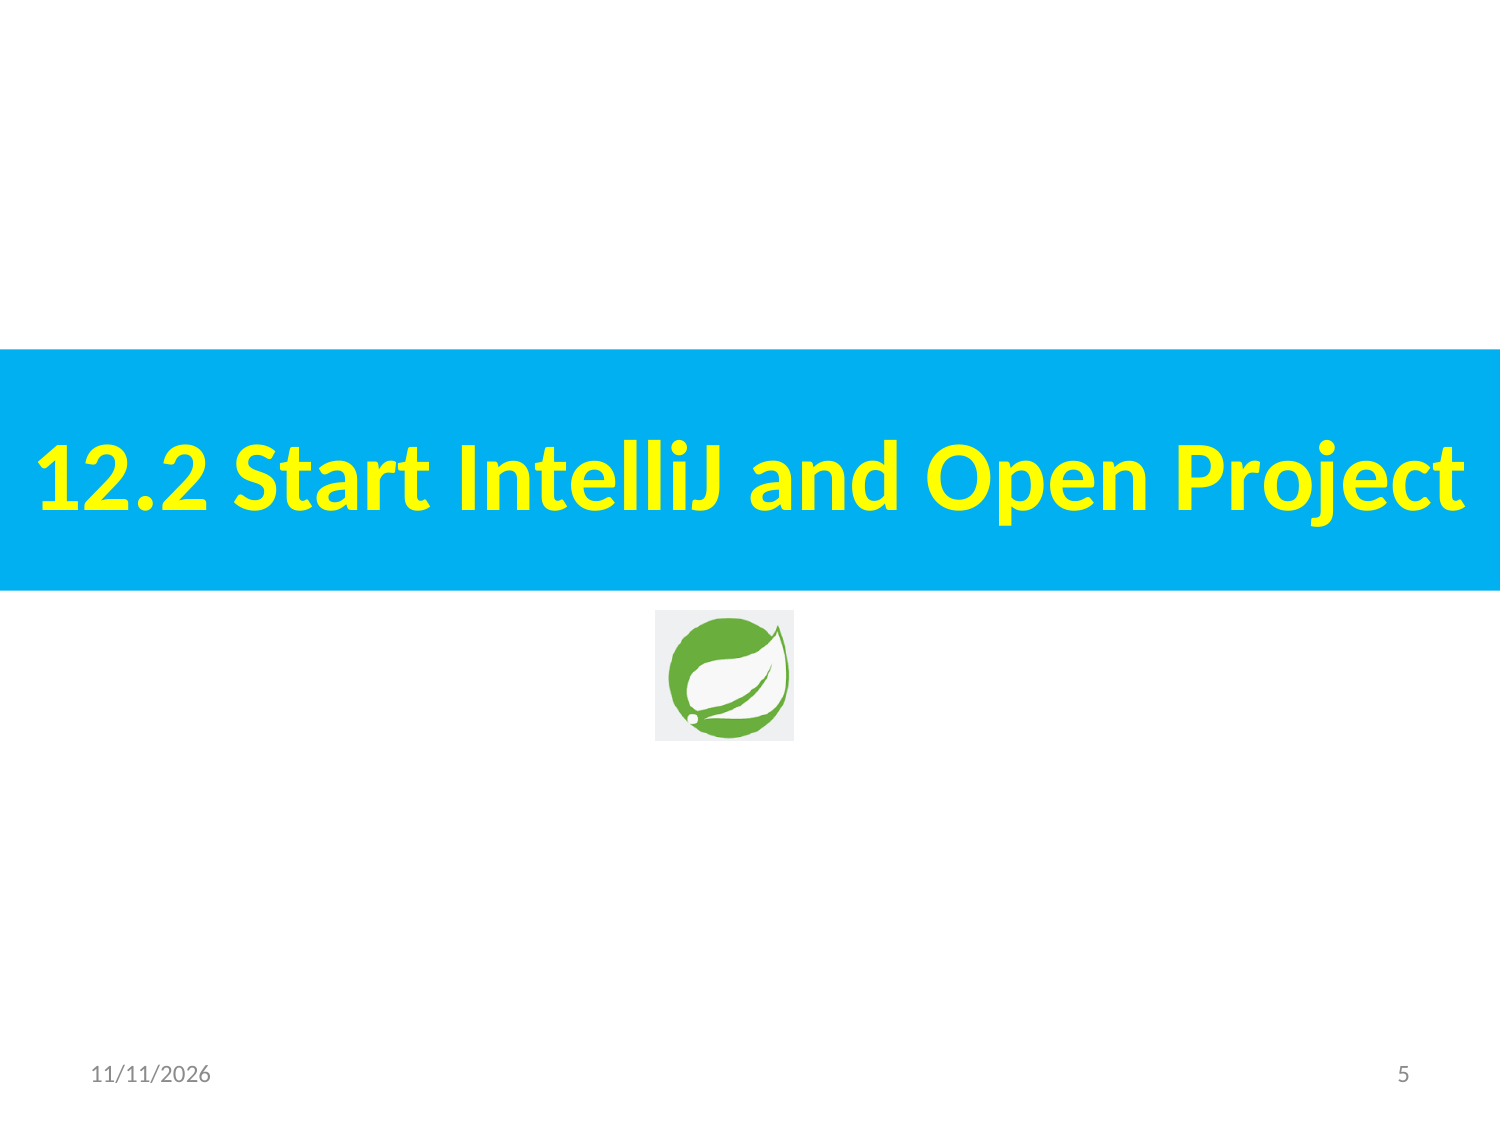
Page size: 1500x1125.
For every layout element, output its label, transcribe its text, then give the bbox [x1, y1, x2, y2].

picture [655, 610, 794, 741]
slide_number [75, 1042, 425, 1103]
title 12.2 Start IntelliJ and Open Project [0, 349, 1500, 591]
slide_number 5 [1074, 1042, 1425, 1103]
